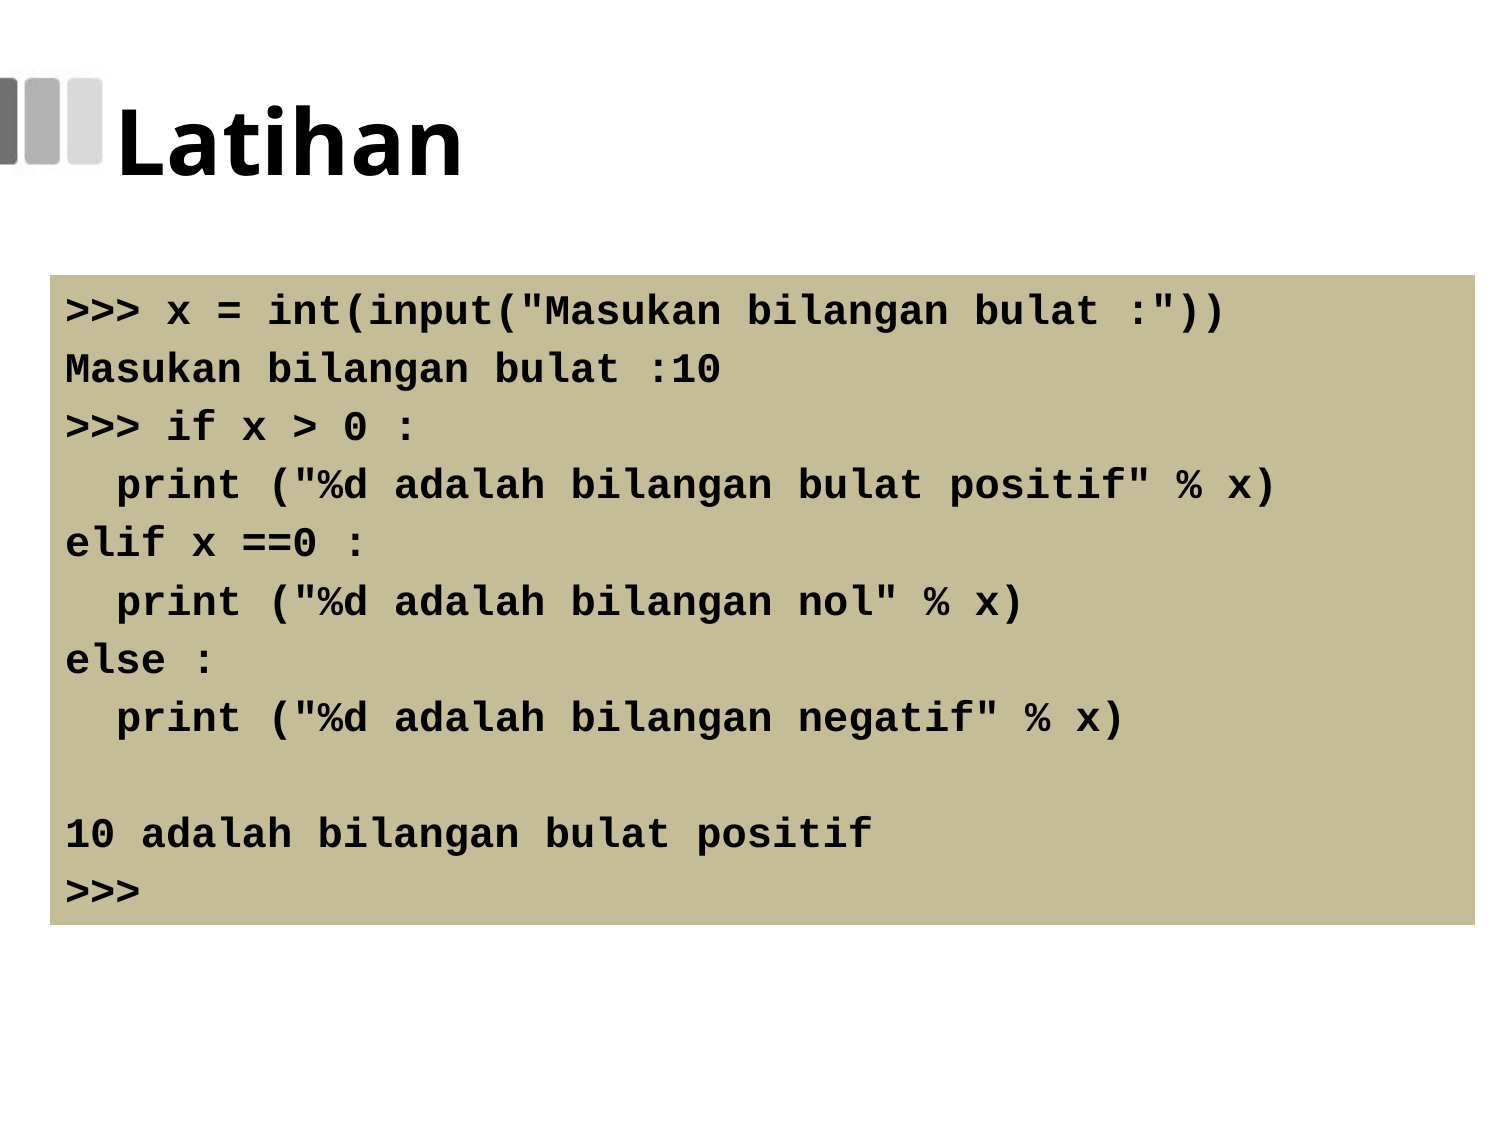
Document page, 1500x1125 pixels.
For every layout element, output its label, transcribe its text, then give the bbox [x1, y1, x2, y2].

list >>> x = int(input("Masukan bilangan bulat :")) Masukan bilangan bulat :10 >>> if x > 0 : print ("%d adalah bilangan bulat positif" % x) elif x ==0 : print ("%d adalah bilangan nol" % x) else : print ("%d adalah bilangan negatif" % x) 10 adalah bilangan bulat positif >>> [50, 275, 1475, 925]
title Latihan [99, 45, 1425, 233]
picture [0, 0, 1500, 1125]
